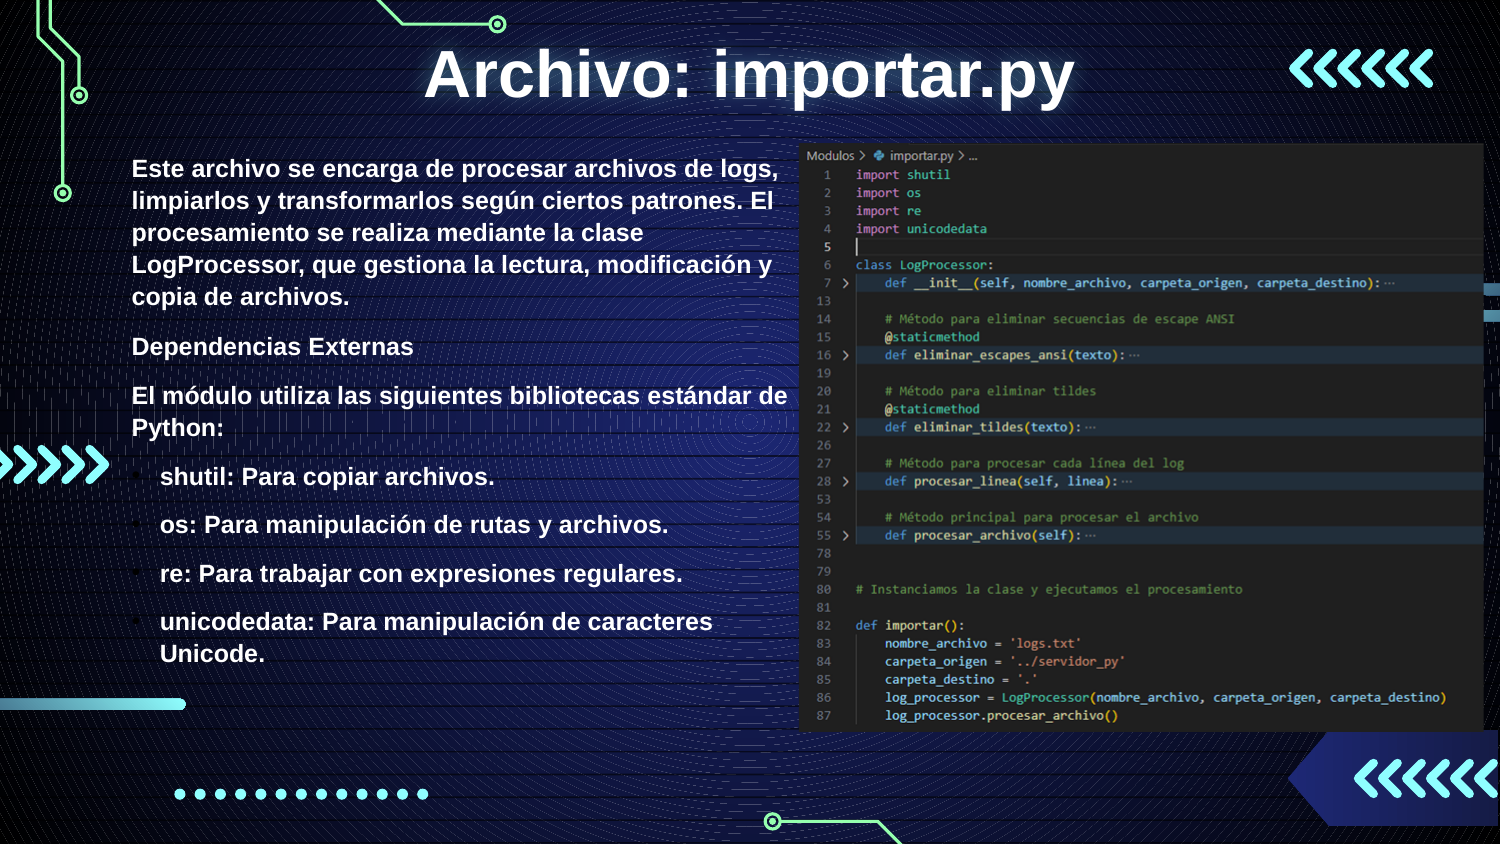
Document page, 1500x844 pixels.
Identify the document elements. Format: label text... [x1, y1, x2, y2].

text_box [0, 698, 186, 710]
title Archivo: importar.py [116, 20, 1383, 115]
text_box Dependencias Externas El módulo utiliza las siguientes bibliotecas estándar de Python: shutil: Para copiar archivos. os: Para manipulación de rutas y archivos. re: Para trabajar con expresiones regulares. unicodedata: Para manipulación de caracteres Unicode. [116, 321, 793, 676]
text_box Este archivo se encarga de procesar archivos de logs, limpiarlos y transformarlos según ciertos patrones. El procesamiento se realiza mediante la clase LogProcessor, que gestiona la lectura, modificación y copia de archivos. [116, 143, 796, 318]
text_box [1488, 283, 1500, 322]
picture [798, 142, 1484, 732]
